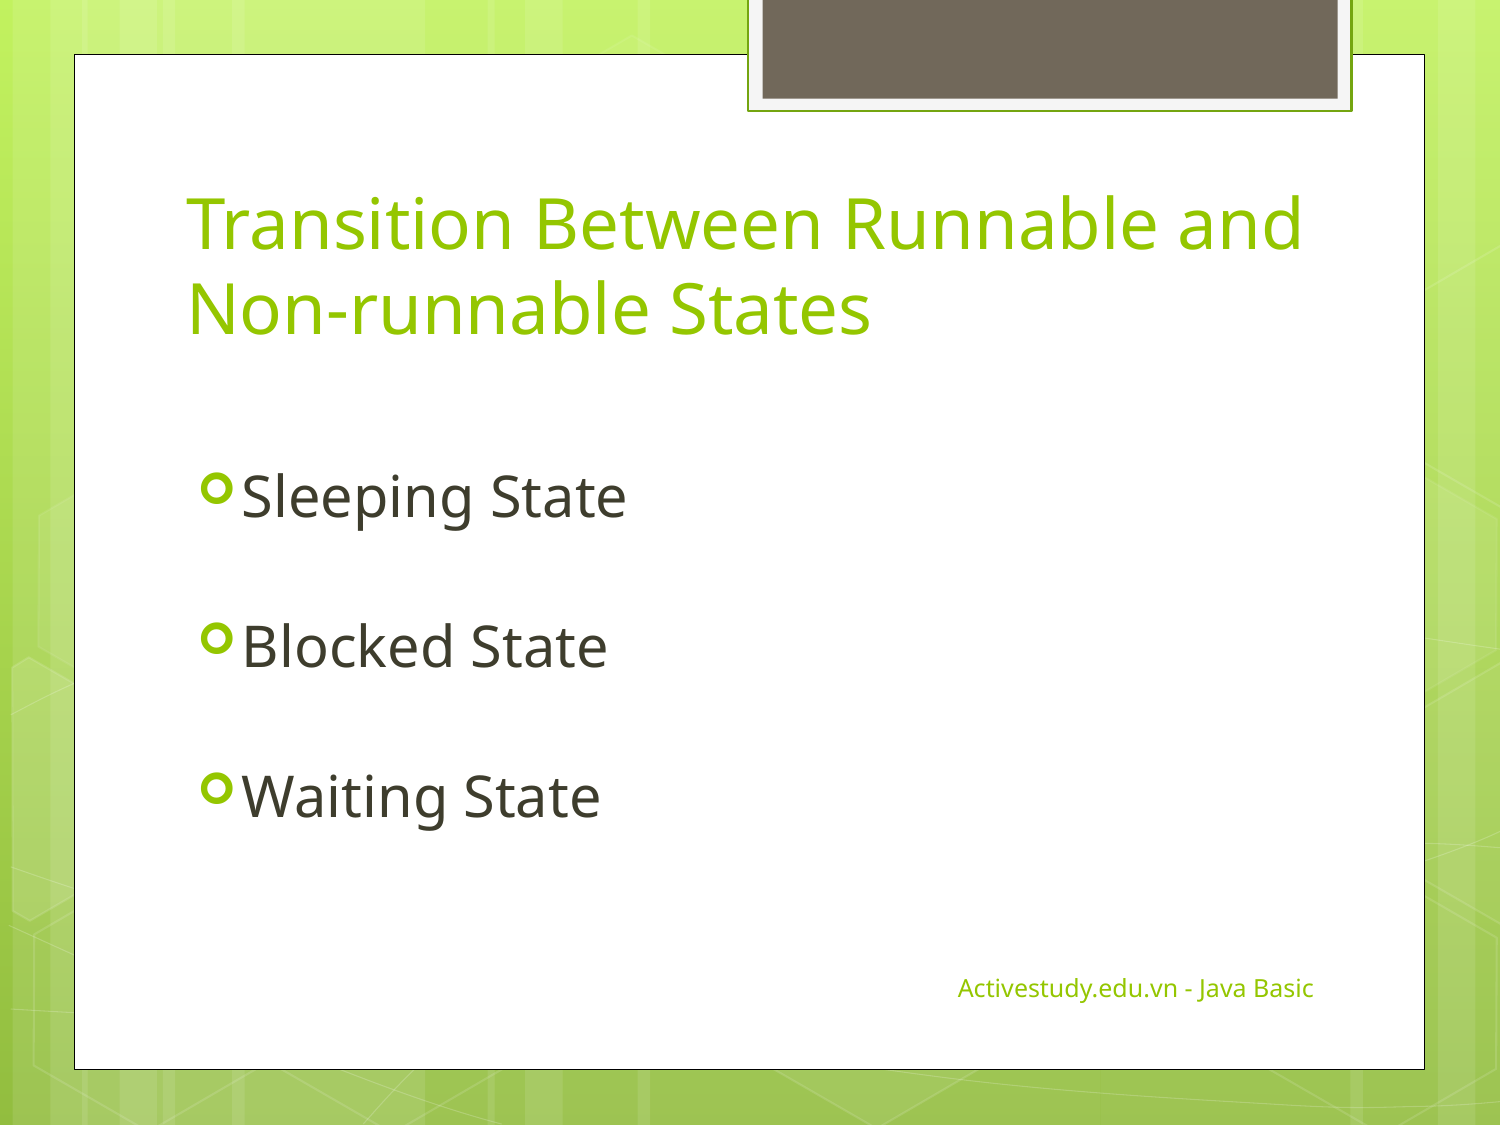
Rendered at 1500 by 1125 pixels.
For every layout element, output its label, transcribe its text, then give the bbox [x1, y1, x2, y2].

list Sleeping State Blocked State Waiting State [171, 381, 1283, 957]
footer Activestudy.edu.vn - Java Basic [761, 960, 1336, 1020]
title Transition Between Runnable and Non-runnable States [171, 168, 1324, 357]
